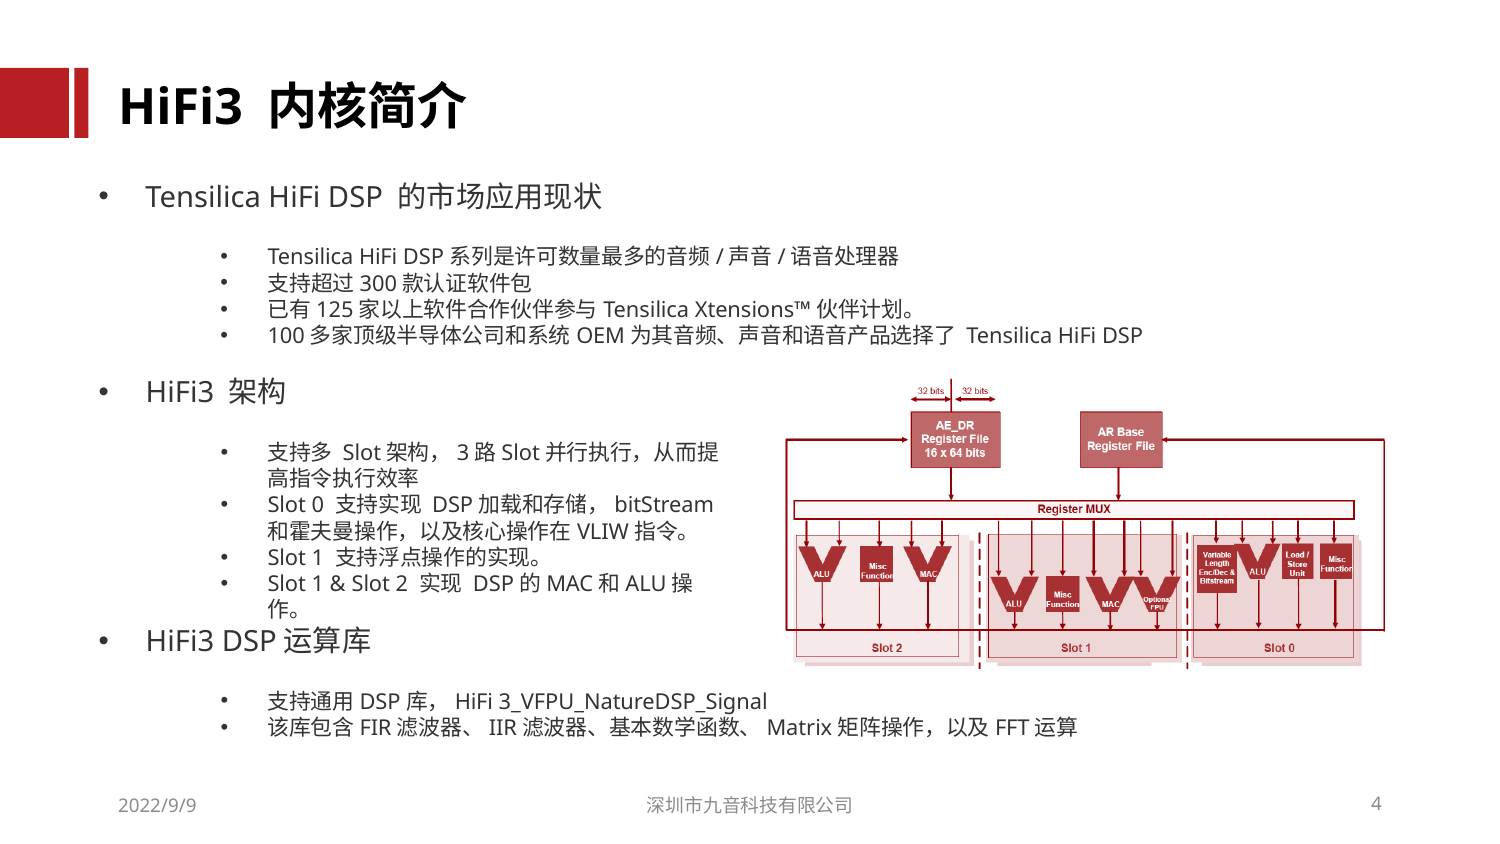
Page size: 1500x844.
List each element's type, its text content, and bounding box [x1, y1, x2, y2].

text_box HiFi3 内核简介 [103, 67, 1154, 143]
text_box HiFi3 架构 支持多 Slot架构，3路Slot并行执行，从而提高指令执行效率 Slot 0 支持实现 DSP加载和存储，bitStream和霍夫曼操作，以及核心操作在VLIW指令。 Slot 1 支持浮点操作的实现。 Slot 1 & Slot 2 实现 DSP的MAC和ALU操作。 [83, 366, 750, 615]
footer 深圳市九音科技有限公司 [496, 782, 1004, 828]
text_box Tensilica HiFi DSP 的市场应用现状 Tensilica HiFi DSP系列是许可数量最多的音频/声音/语音处理器 支持超过300款认证软件包 已有125家以上软件合作伙伴参与Tensilica Xtensions™伙伴计划。 100多家顶级半导体公司和系统OEM为其音频、声音和语音产品选择了 Tensilica HiFi DSP [83, 170, 1335, 356]
picture [778, 377, 1397, 674]
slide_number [103, 782, 441, 828]
slide_number 4 [1059, 782, 1397, 828]
text_box HiFi3 DSP运算库 支持通用DSP库，HiFi 3_VFPU_NatureDSP_Signal 该库包含FIR滤波器、IIR滤波器、基本数学函数、Matrix矩阵操作，以及FFT运算 [83, 615, 1248, 748]
